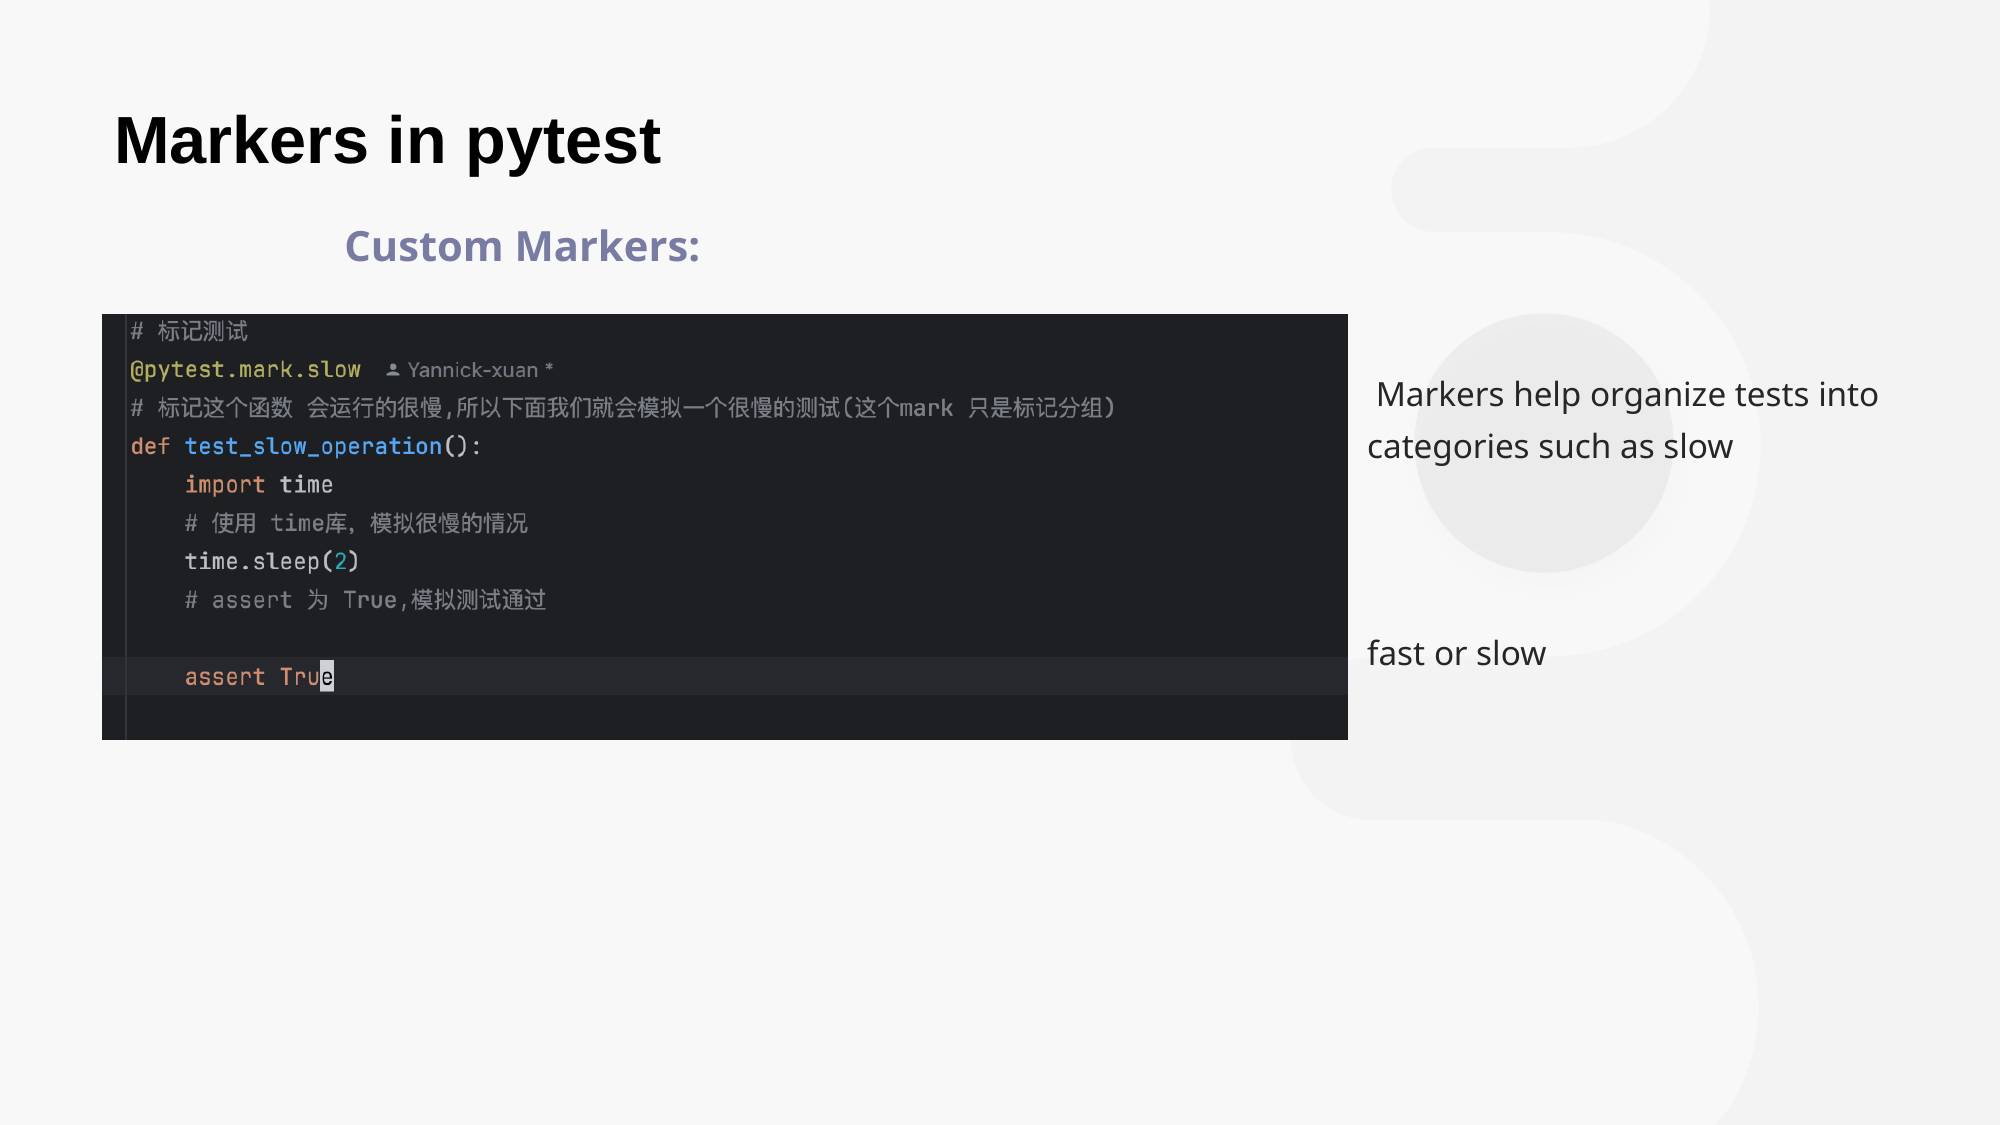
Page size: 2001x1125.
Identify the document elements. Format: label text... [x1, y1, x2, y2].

picture [102, 314, 1348, 740]
title Markers in pytest [114, 59, 1886, 178]
text_box Custom Markers: [226, 206, 701, 270]
text_box Markers help organize tests into categories such as slow fast or slow [1367, 360, 1886, 808]
